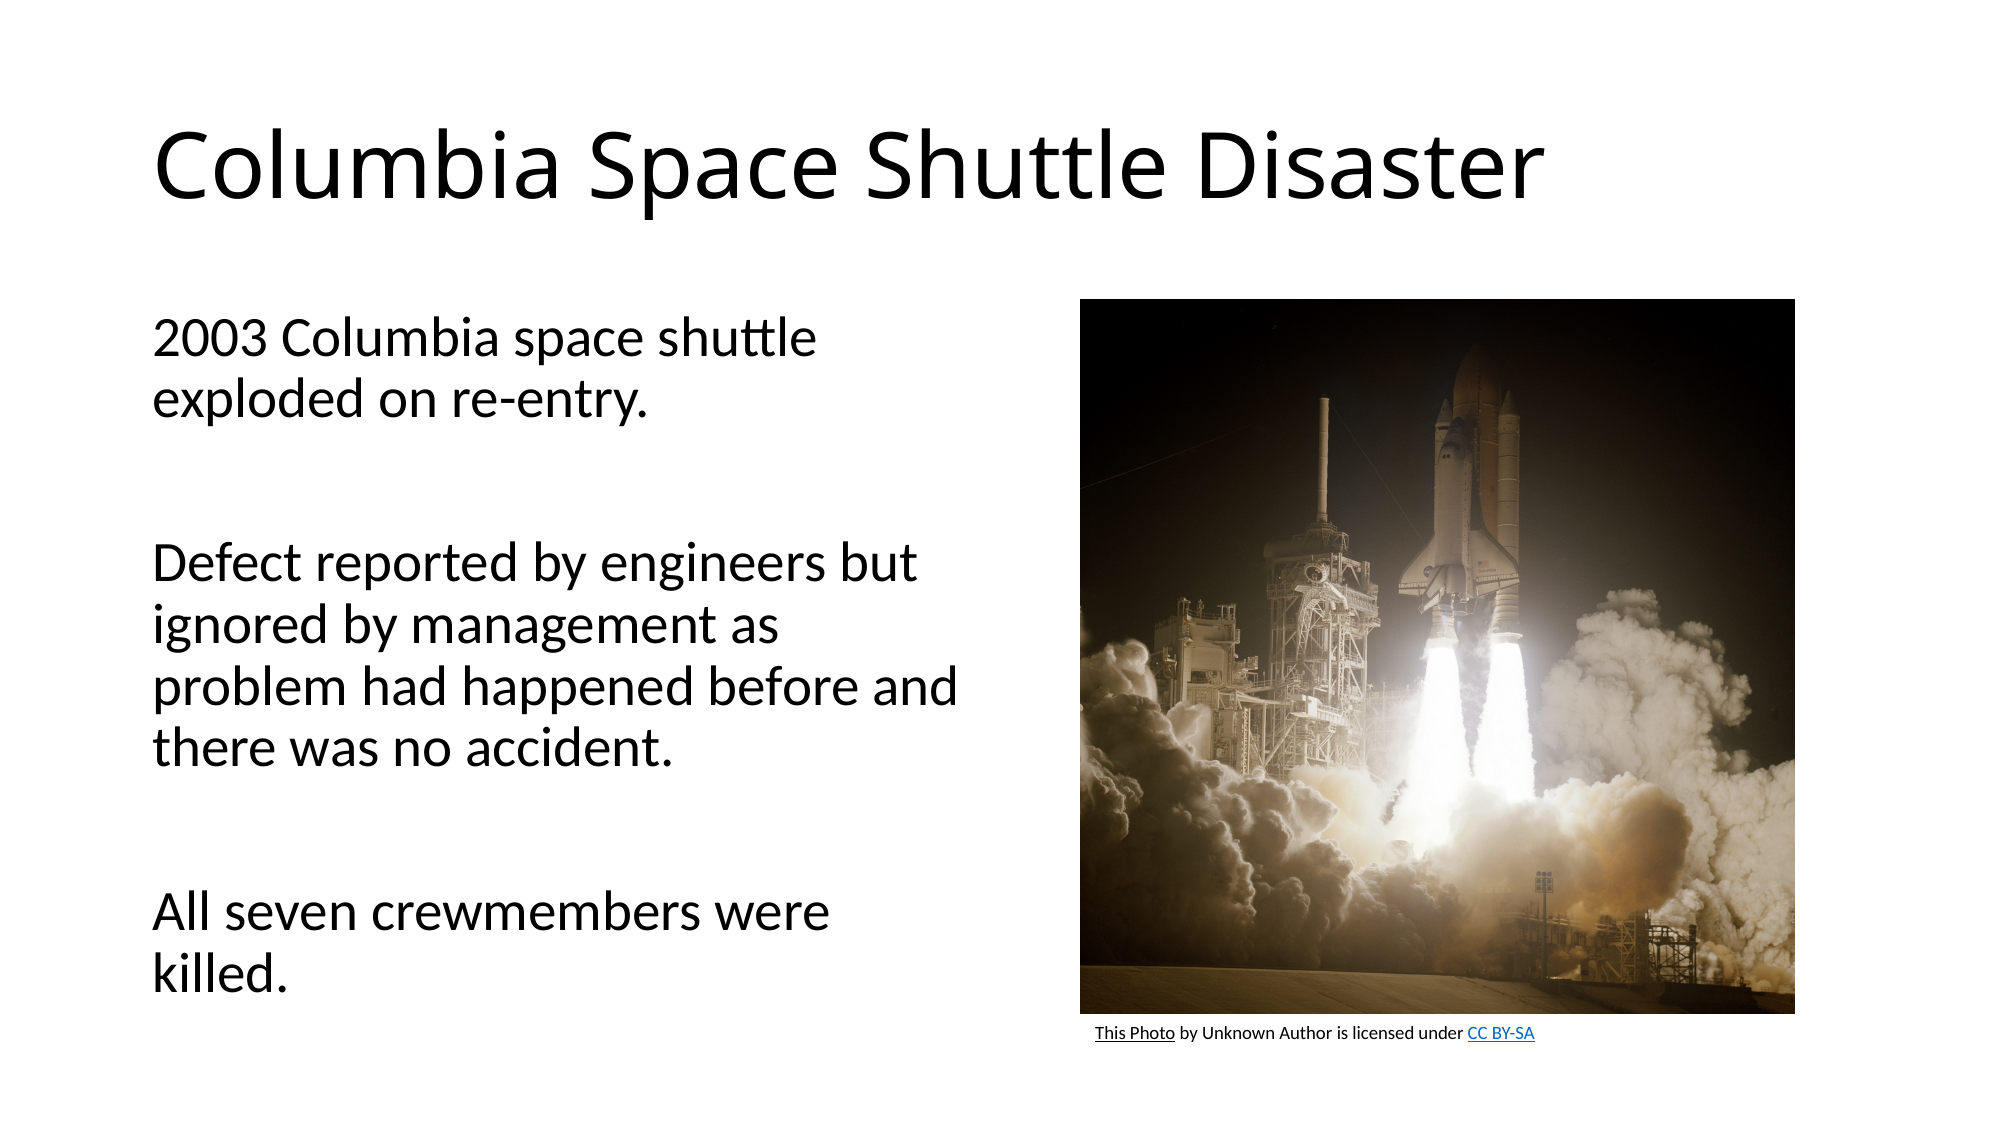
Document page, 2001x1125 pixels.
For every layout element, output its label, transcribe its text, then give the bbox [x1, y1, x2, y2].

text_box This Photo by Unknown Author is licensed under CC BY-SA [1080, 1014, 1795, 1051]
list 2003 Columbia space shuttle exploded on re-entry. Defect reported by engineers but ignored by management as problem had happened before and there was no accident. All seven crewmembers were killed. [137, 299, 988, 1014]
title Columbia Space Shuttle Disaster [137, 59, 1863, 278]
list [1080, 299, 1795, 1014]
